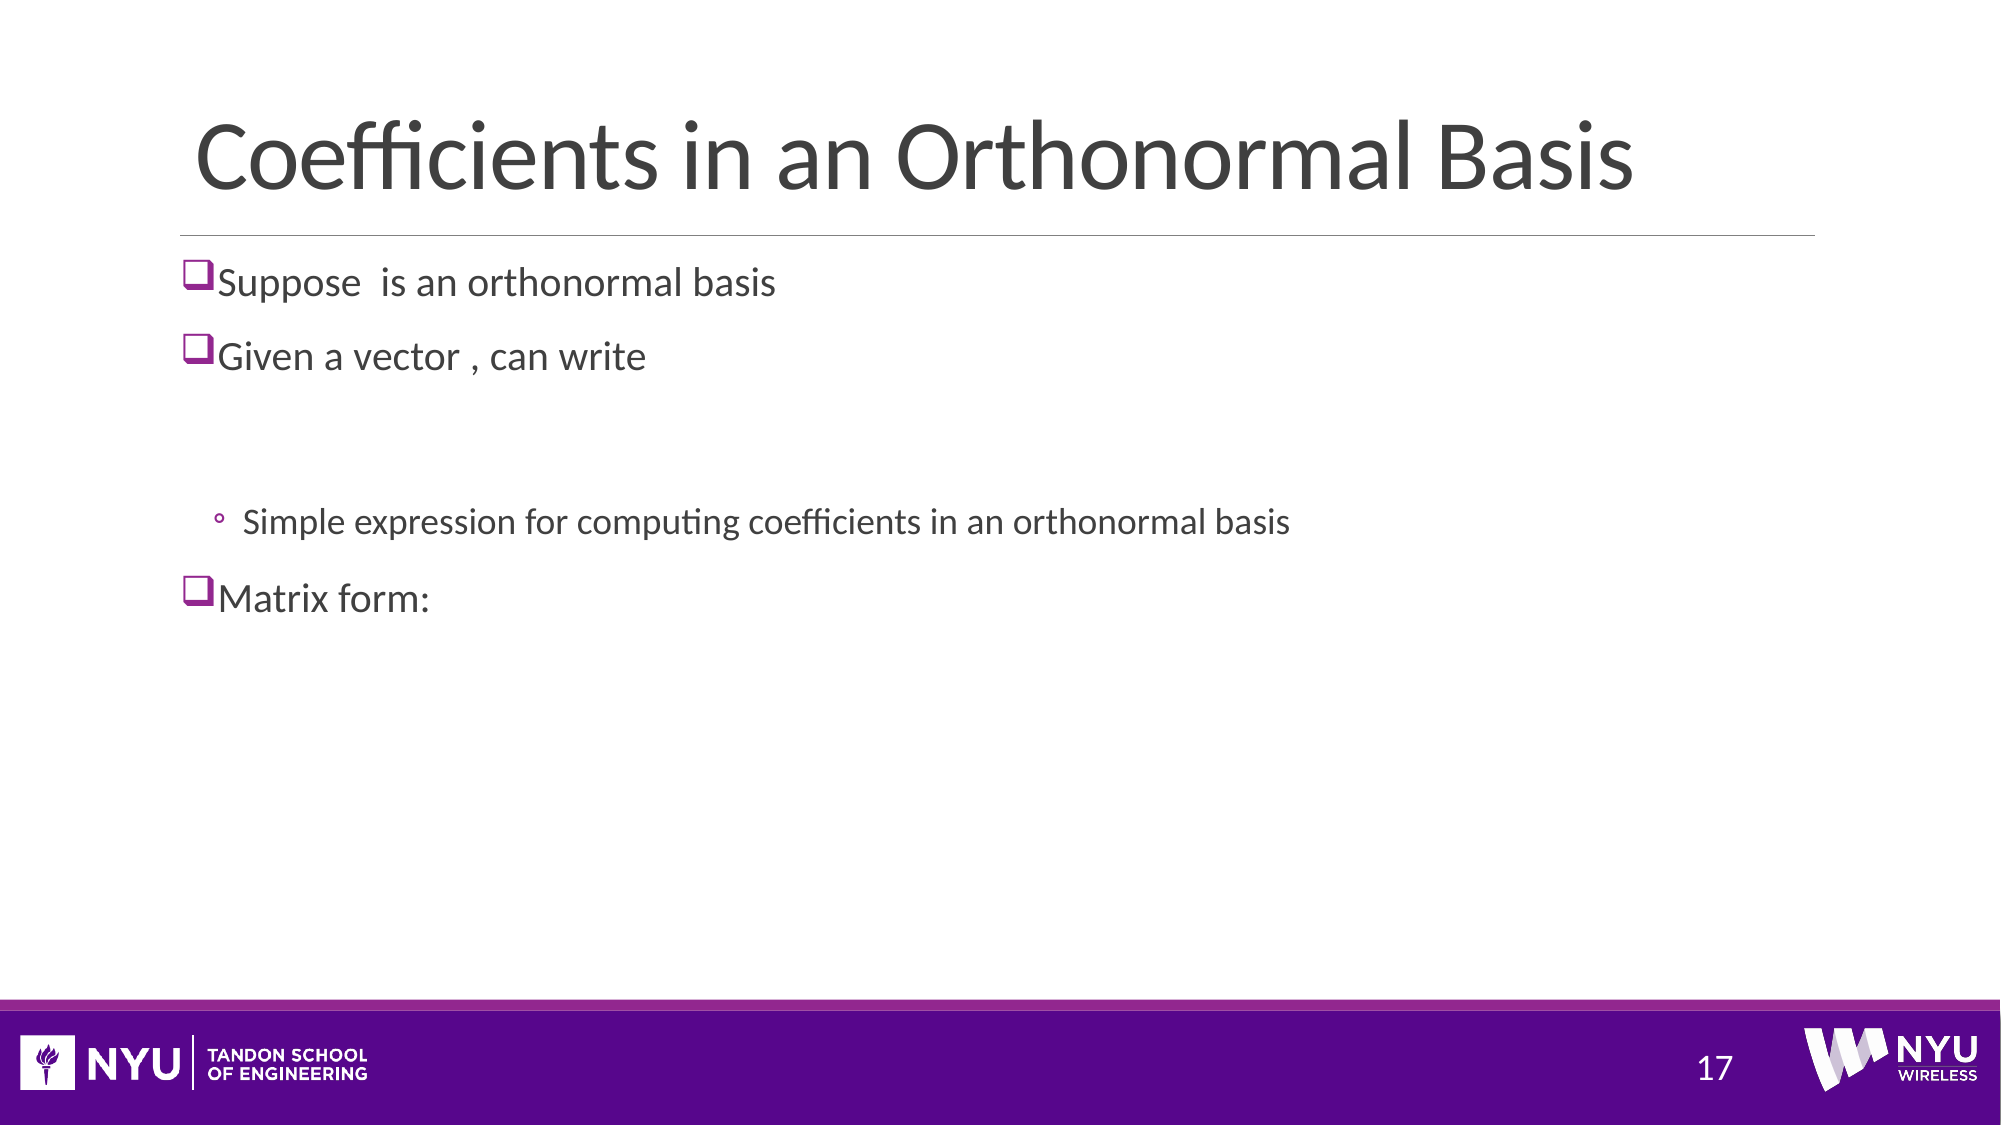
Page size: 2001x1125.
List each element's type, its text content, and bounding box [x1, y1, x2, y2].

title Coefficients in an Orthonormal Basis [180, 47, 1830, 218]
slide_number 17 [1533, 1035, 1749, 1096]
